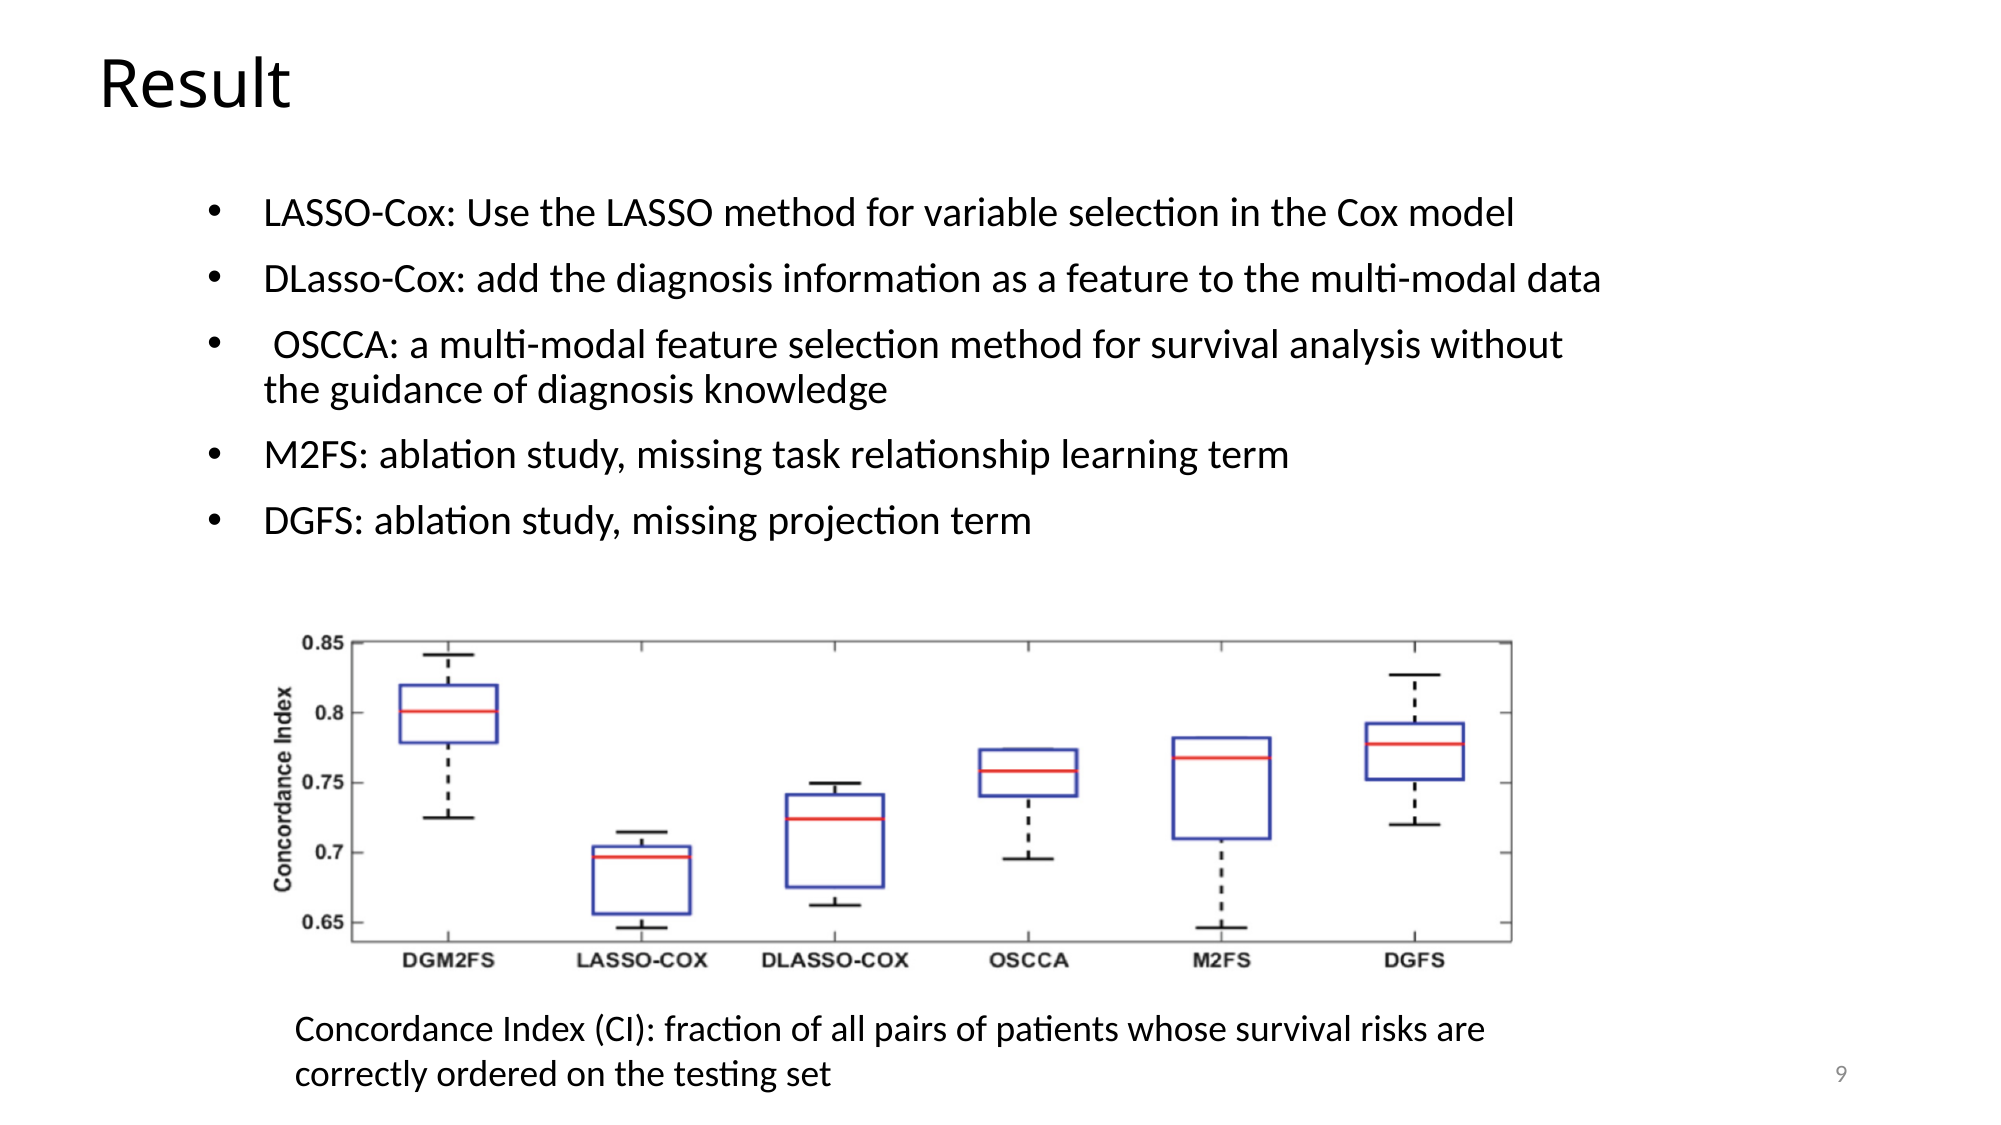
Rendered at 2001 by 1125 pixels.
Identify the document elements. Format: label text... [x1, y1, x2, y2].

text_box LASSO-Cox: Use the LASSO method for variable selection in the Cox model DLasso-Cox: add the diagnosis information as a feature to the multi-modal data OSCCA: a multi-modal feature selection method for survival analysis without the guidance of diagnosis knowledge M2FS: ablation study, missing task relationship learning term DGFS: ablation study, missing projection term [192, 183, 1638, 552]
title Result [83, 33, 1809, 139]
text_box Concordance Index (CI): fraction of all pairs of patients whose survival risks are correctly ordered on the testing set [279, 996, 1503, 1102]
slide_number 9 [1412, 1042, 1863, 1103]
picture [232, 615, 1550, 987]
